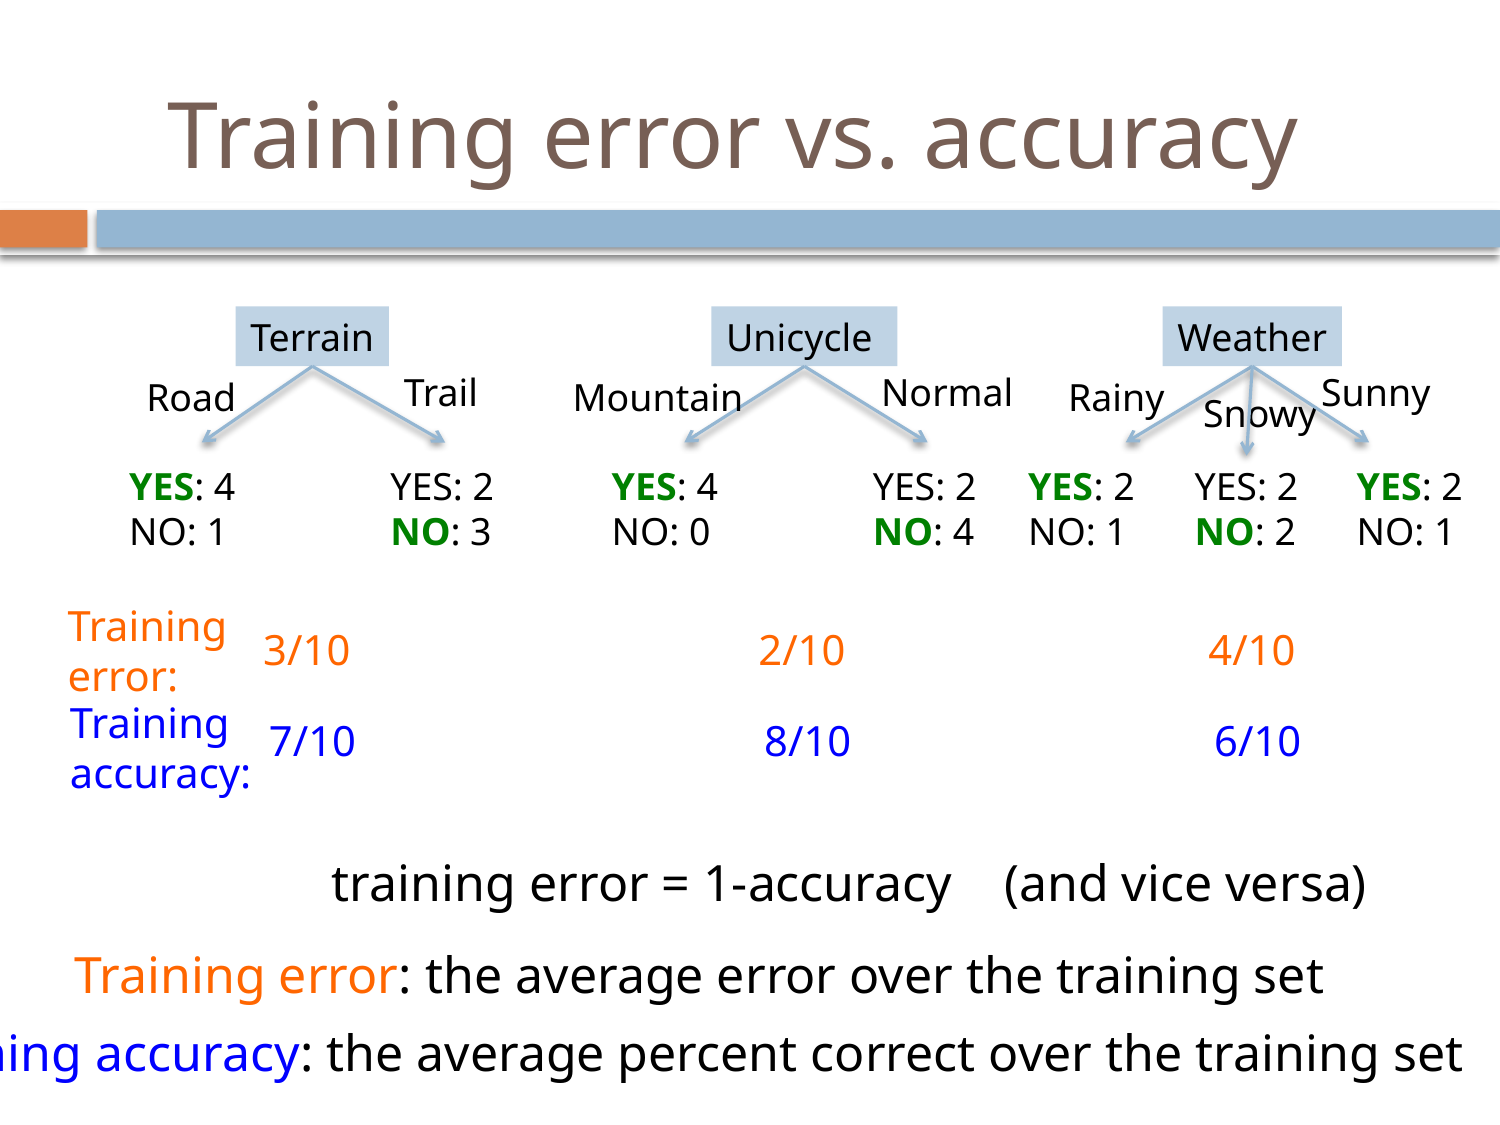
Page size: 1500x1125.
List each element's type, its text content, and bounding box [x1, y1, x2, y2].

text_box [118, 306, 506, 562]
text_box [573, 306, 1016, 562]
text_box Training accuracy: the average percent correct over the training set [0, 1013, 1479, 1089]
text_box 4/10 [1193, 616, 1311, 681]
text_box 6/10 [1199, 706, 1317, 772]
title Training error vs. accuracy [152, 15, 1328, 248]
text_box Training error: the average error over the training set [59, 935, 1340, 1011]
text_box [1017, 306, 1475, 562]
text_box 8/10 [749, 706, 867, 772]
text_box 7/10 [254, 706, 372, 772]
text_box Training error: [52, 592, 253, 708]
text_box 2/10 [743, 616, 861, 681]
text_box 3/10 [253, 616, 366, 681]
text_box training error = 1-accuracy (and vice versa) [317, 843, 1382, 919]
text_box Training accuracy: [55, 689, 267, 805]
